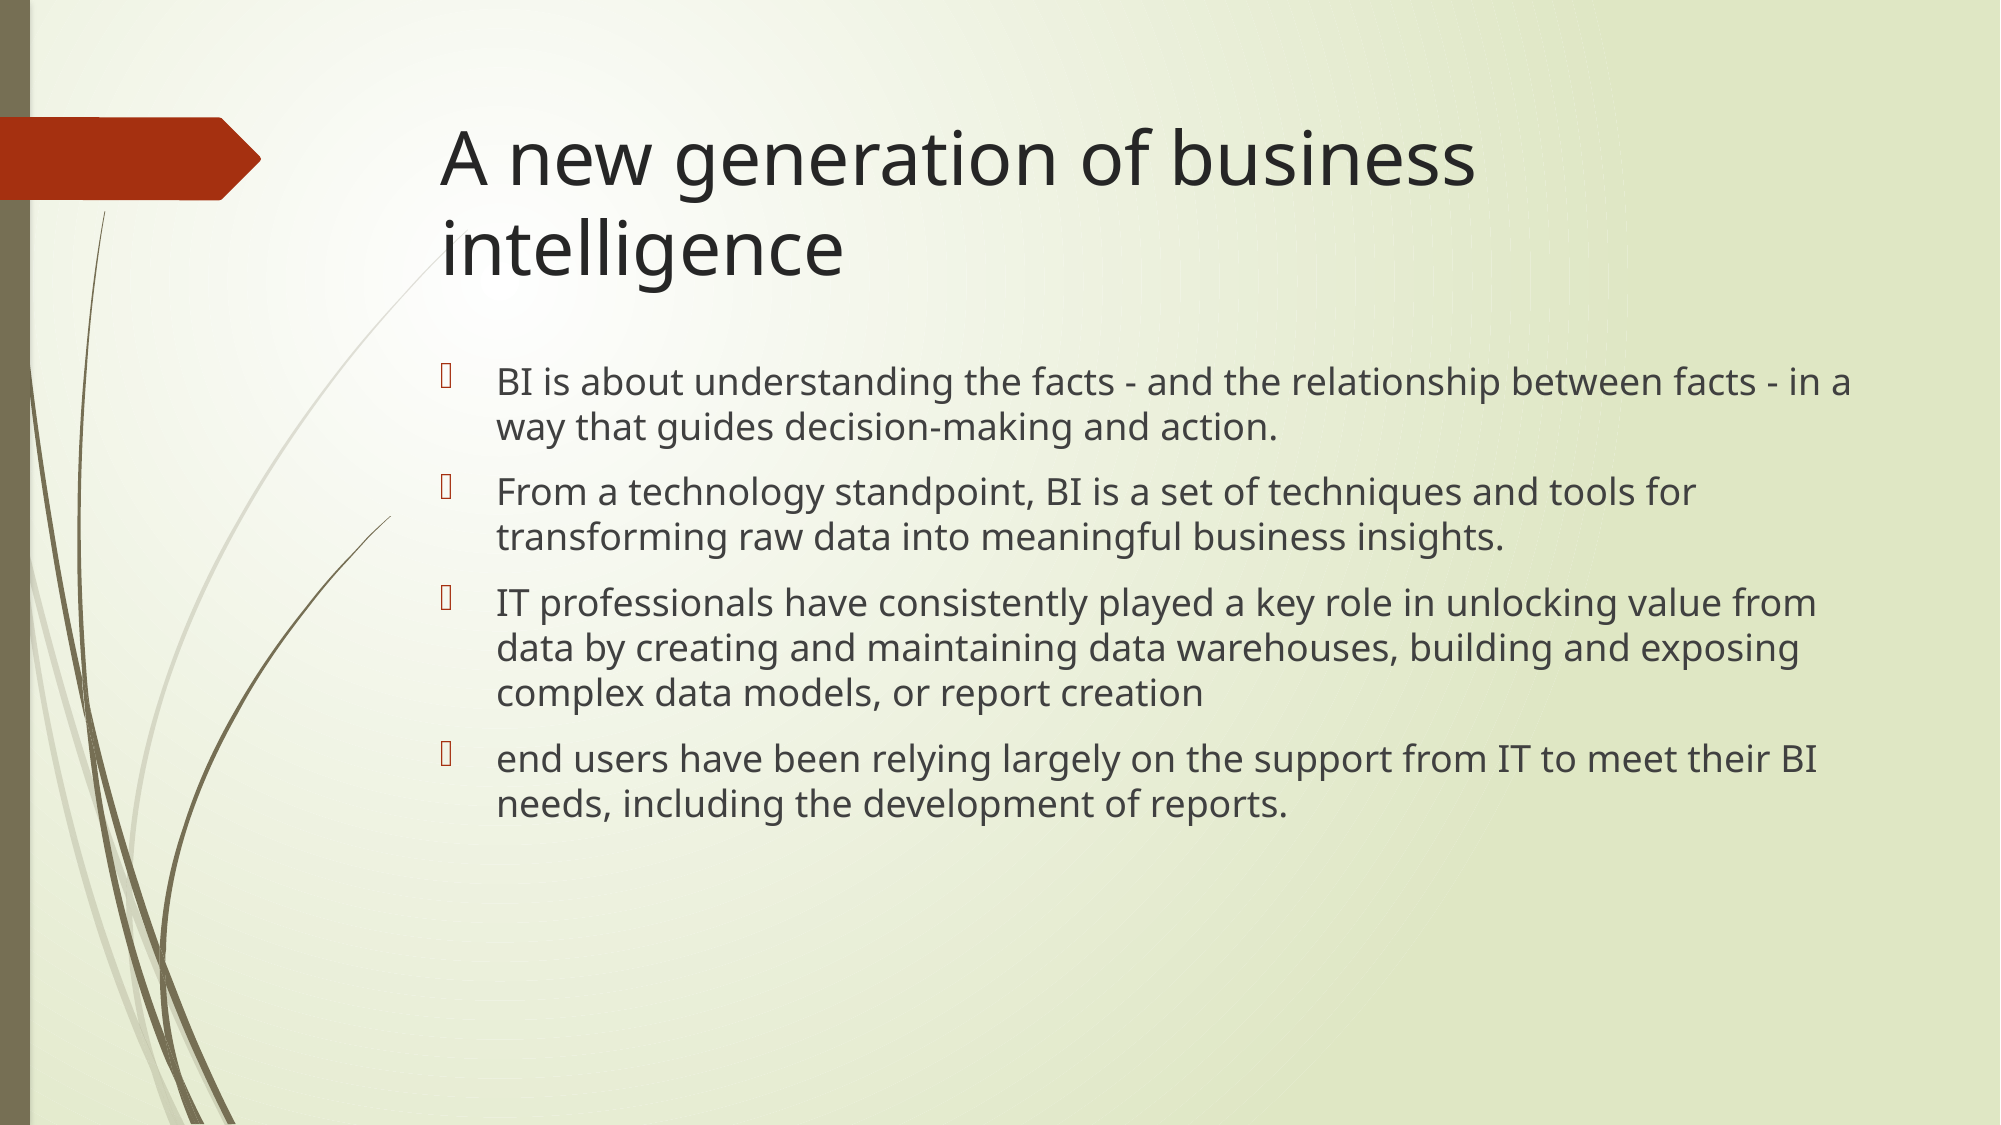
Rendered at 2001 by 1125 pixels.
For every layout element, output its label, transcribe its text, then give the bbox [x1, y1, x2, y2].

list BI is about understanding the facts - and the relationship between facts - in a way that guides decision-making and action. From a technology standpoint, BI is a set of techniques and tools for transforming raw data into meaningful business insights. IT professionals have consistently played a key role in unlocking value from data by creating and maintaining data warehouses, building and exposing complex data models, or report creation end users have been relying largely on the support from IT to meet their BI needs, including the development of reports. [424, 350, 1888, 1063]
title A new generation of business intelligence [425, 102, 1888, 313]
